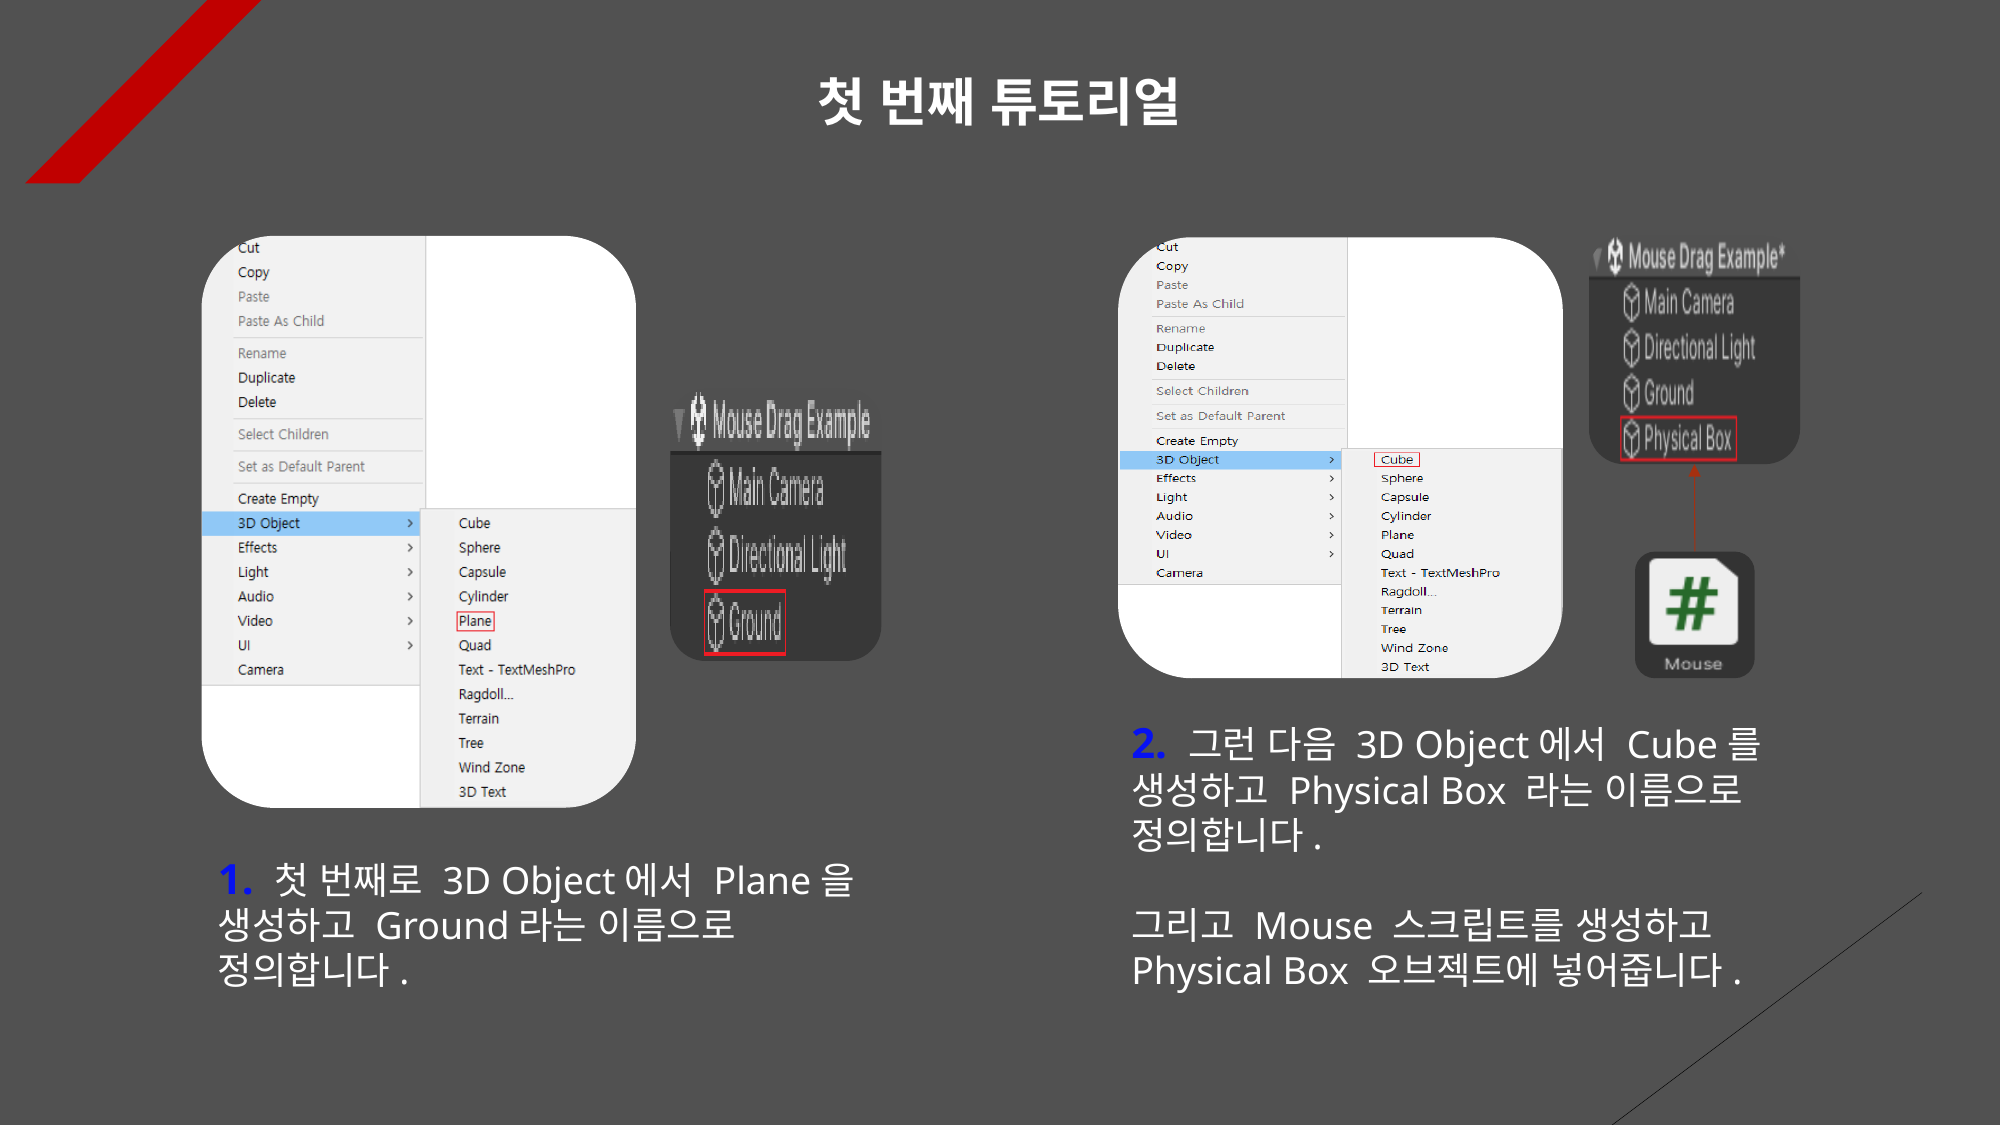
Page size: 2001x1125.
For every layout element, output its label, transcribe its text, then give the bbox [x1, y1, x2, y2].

picture [670, 388, 882, 661]
text_box 첫 번째 튜토리얼 [741, 61, 1258, 140]
picture [201, 235, 636, 808]
text_box 2. 그런 다음 3D Object에서 Cube를 생성하고 Physical Box 라는 이름으로 정의합니다. 그리고 Mouse 스크립트를 생성하고 Physical Box 오브젝트에 넣어줍니다. [1116, 709, 1799, 1000]
picture [1588, 235, 1801, 465]
picture [1118, 237, 1563, 679]
picture [1634, 551, 1755, 679]
text_box 1. 첫 번째로 3D Object에서 Plane을 생성하고 Ground라는 이름으로 정의합니다. [203, 844, 882, 1001]
